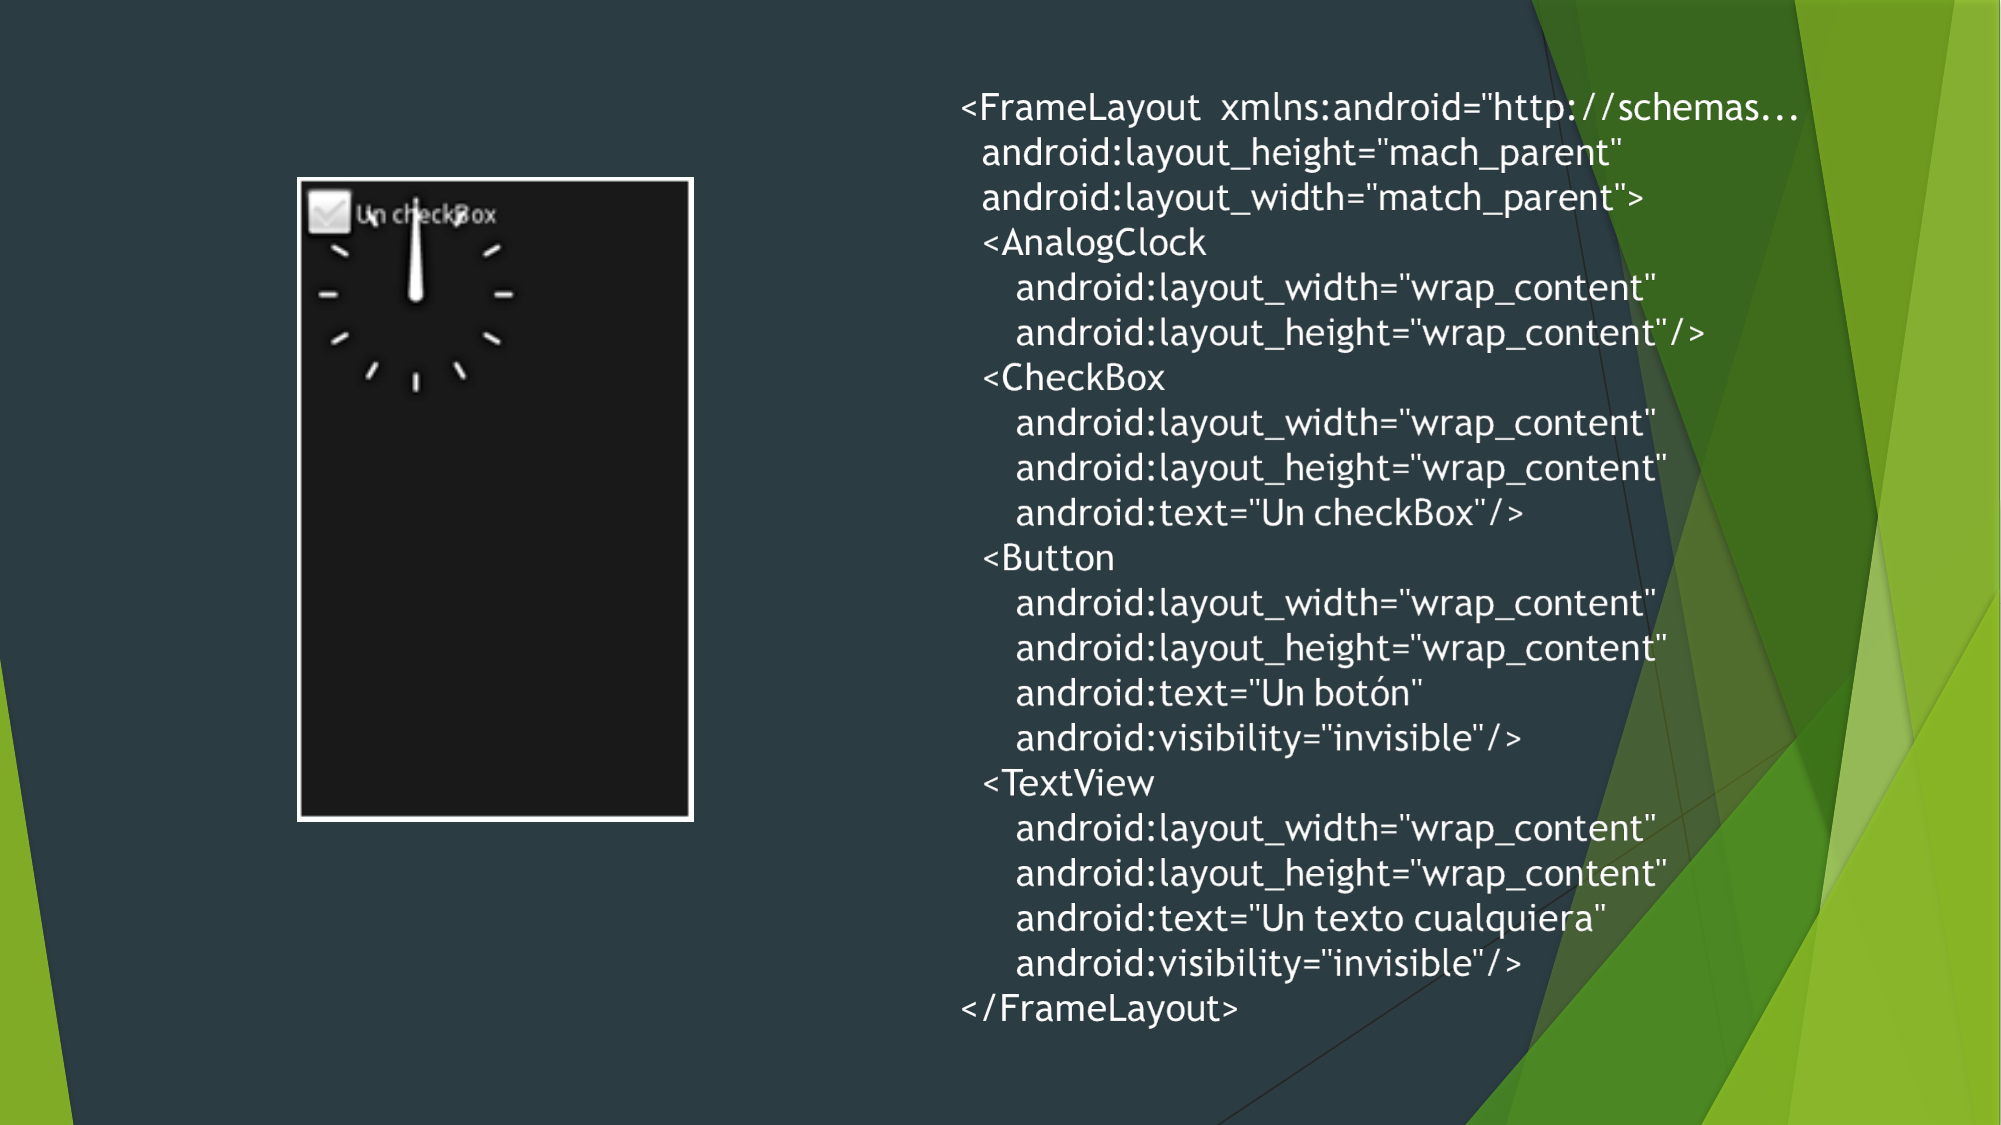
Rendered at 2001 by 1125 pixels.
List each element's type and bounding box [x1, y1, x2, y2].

picture [296, 176, 695, 822]
picture [935, 69, 1871, 1052]
